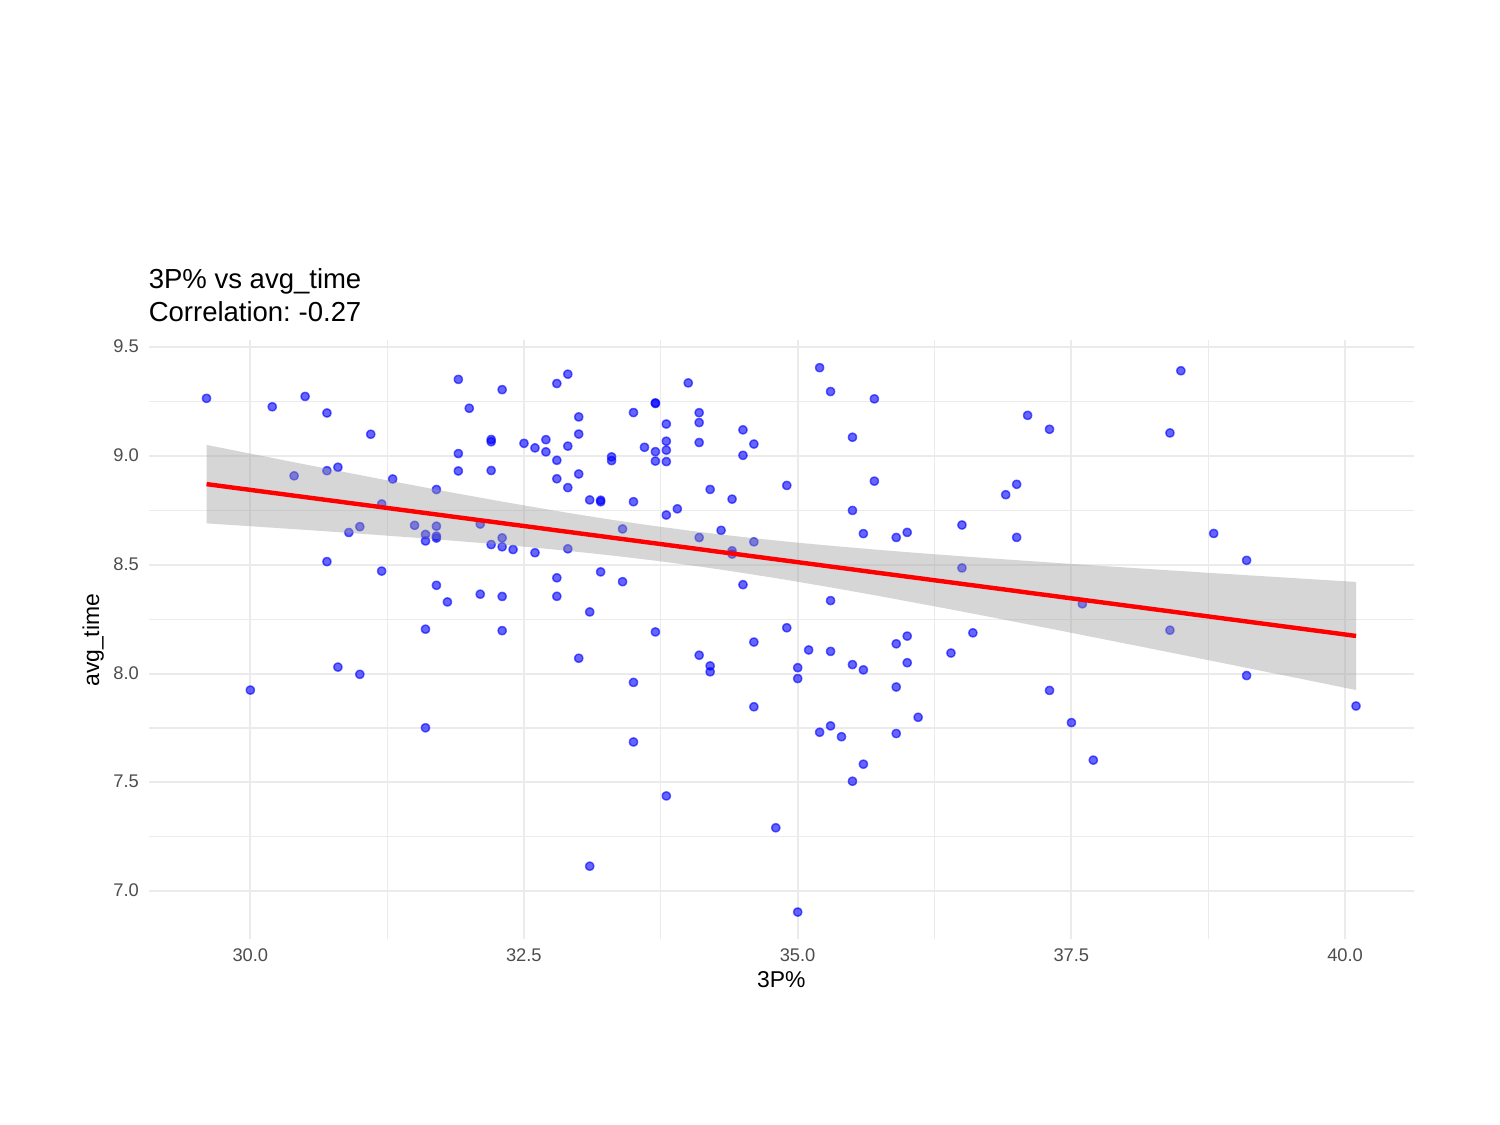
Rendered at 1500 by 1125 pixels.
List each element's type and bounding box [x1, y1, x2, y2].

text_box [74, 262, 1426, 1006]
